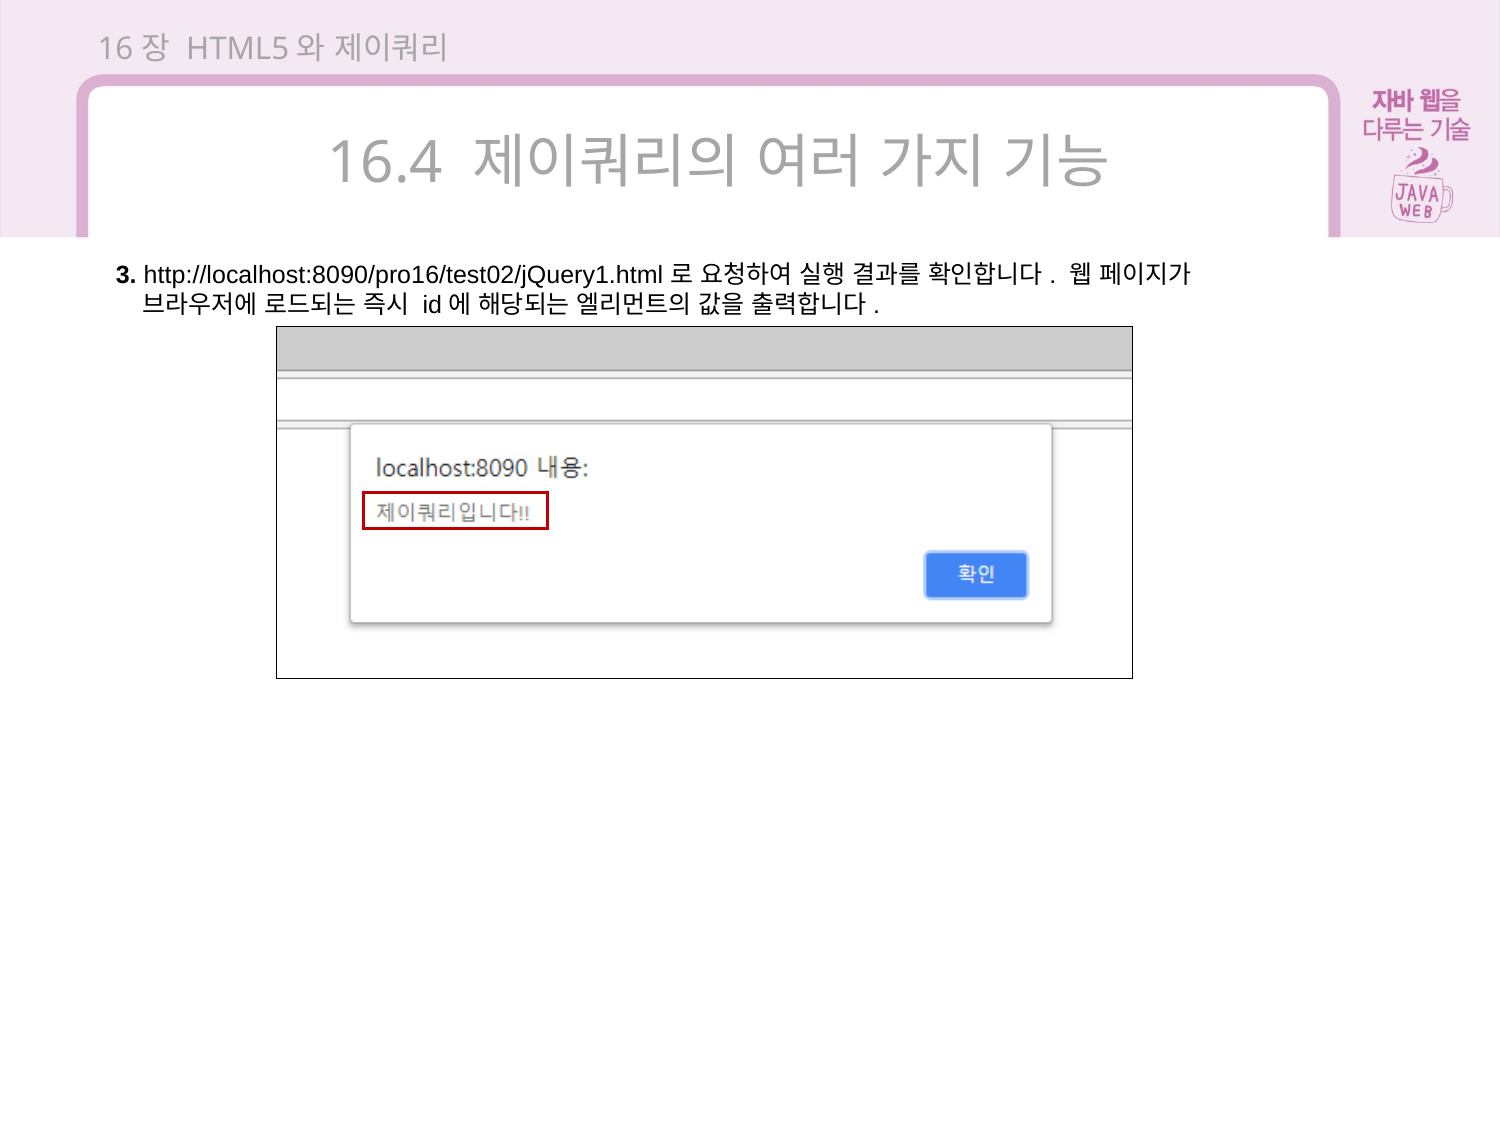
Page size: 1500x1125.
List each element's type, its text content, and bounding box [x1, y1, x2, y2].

text_box 16.4 제이쿼리의 여러 가지 기능 [193, 117, 1244, 202]
text_box 16장 HTML5와 제이쿼리 [82, 0, 1133, 74]
picture [0, 0, 1500, 1125]
text_box 3. http://localhost:8090/pro16/test02/jQuery1.html로 요청하여 실행 결과를 확인합니다. 웹 페이지가 브라우저에 로드되는 즉시 id에 해당되는 엘리먼트의 값을 출력합니다. [101, 251, 1311, 326]
